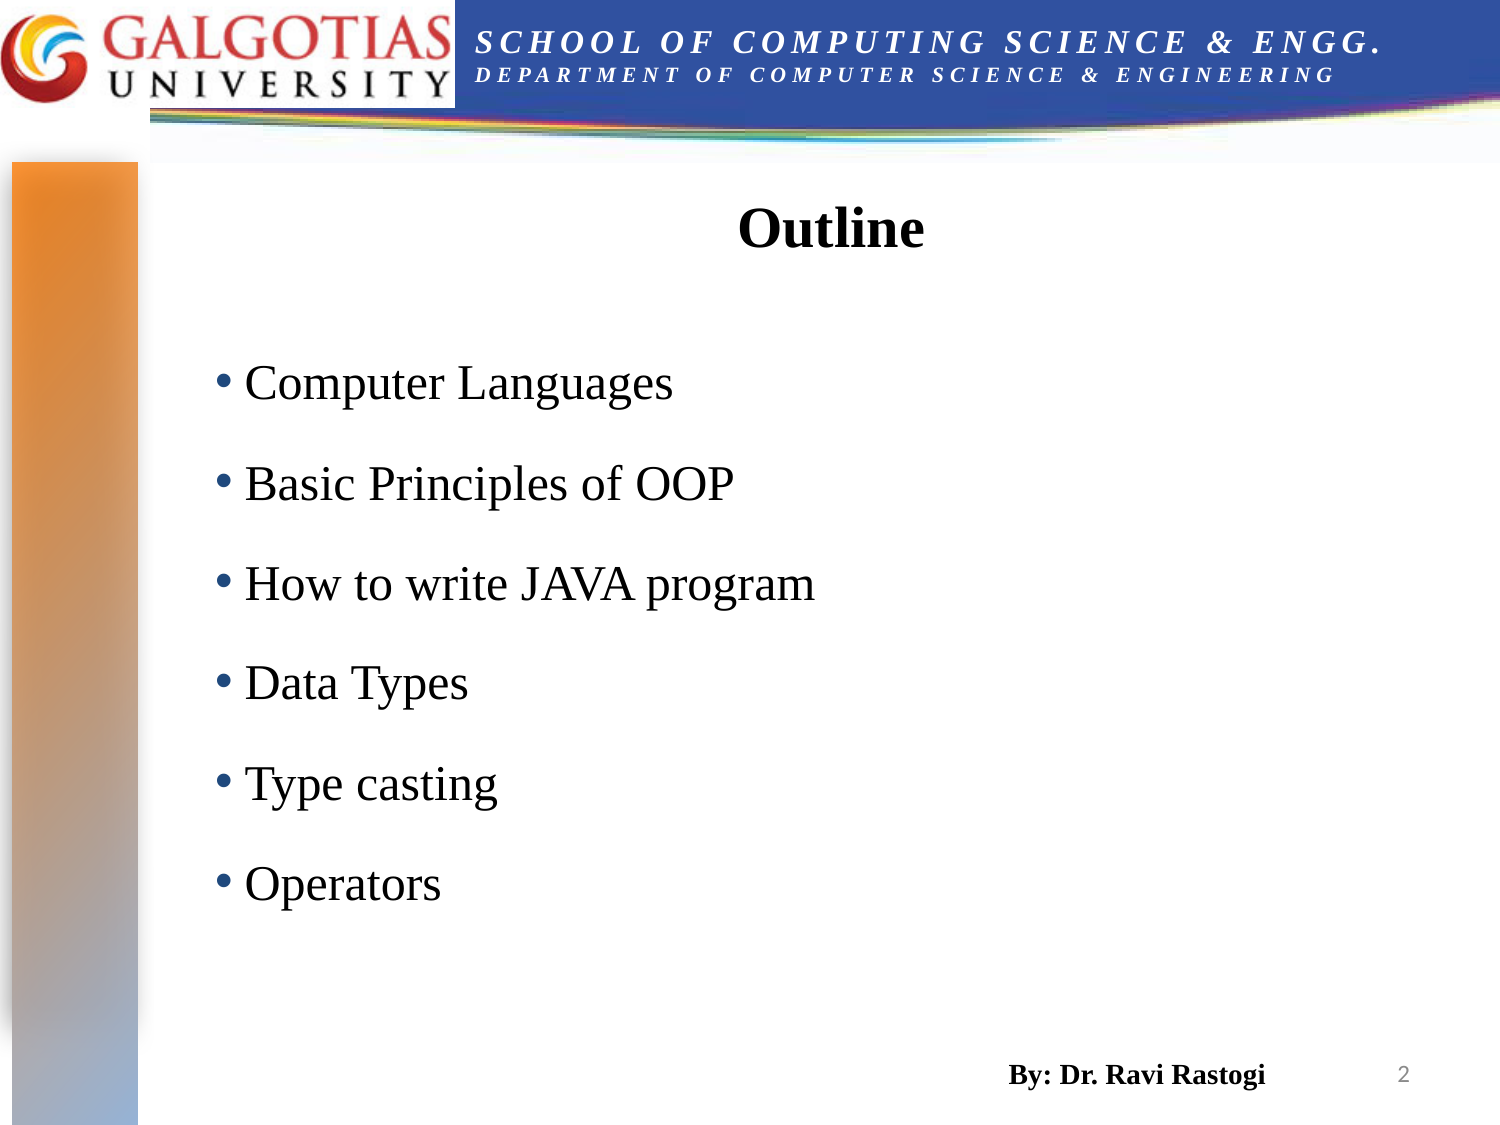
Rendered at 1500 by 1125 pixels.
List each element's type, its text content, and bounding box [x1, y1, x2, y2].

slide_number 2 [1375, 1042, 1425, 1103]
picture [0, 0, 1500, 163]
text_box Computer Languages Basic Principles of OOP How to write JAVA program Data Types Type casting Operators [199, 312, 1475, 925]
text_box [10, 160, 140, 1125]
footer By: Dr. Ravi Rastogi [900, 1042, 1375, 1103]
text_box Outline [249, 174, 1413, 263]
